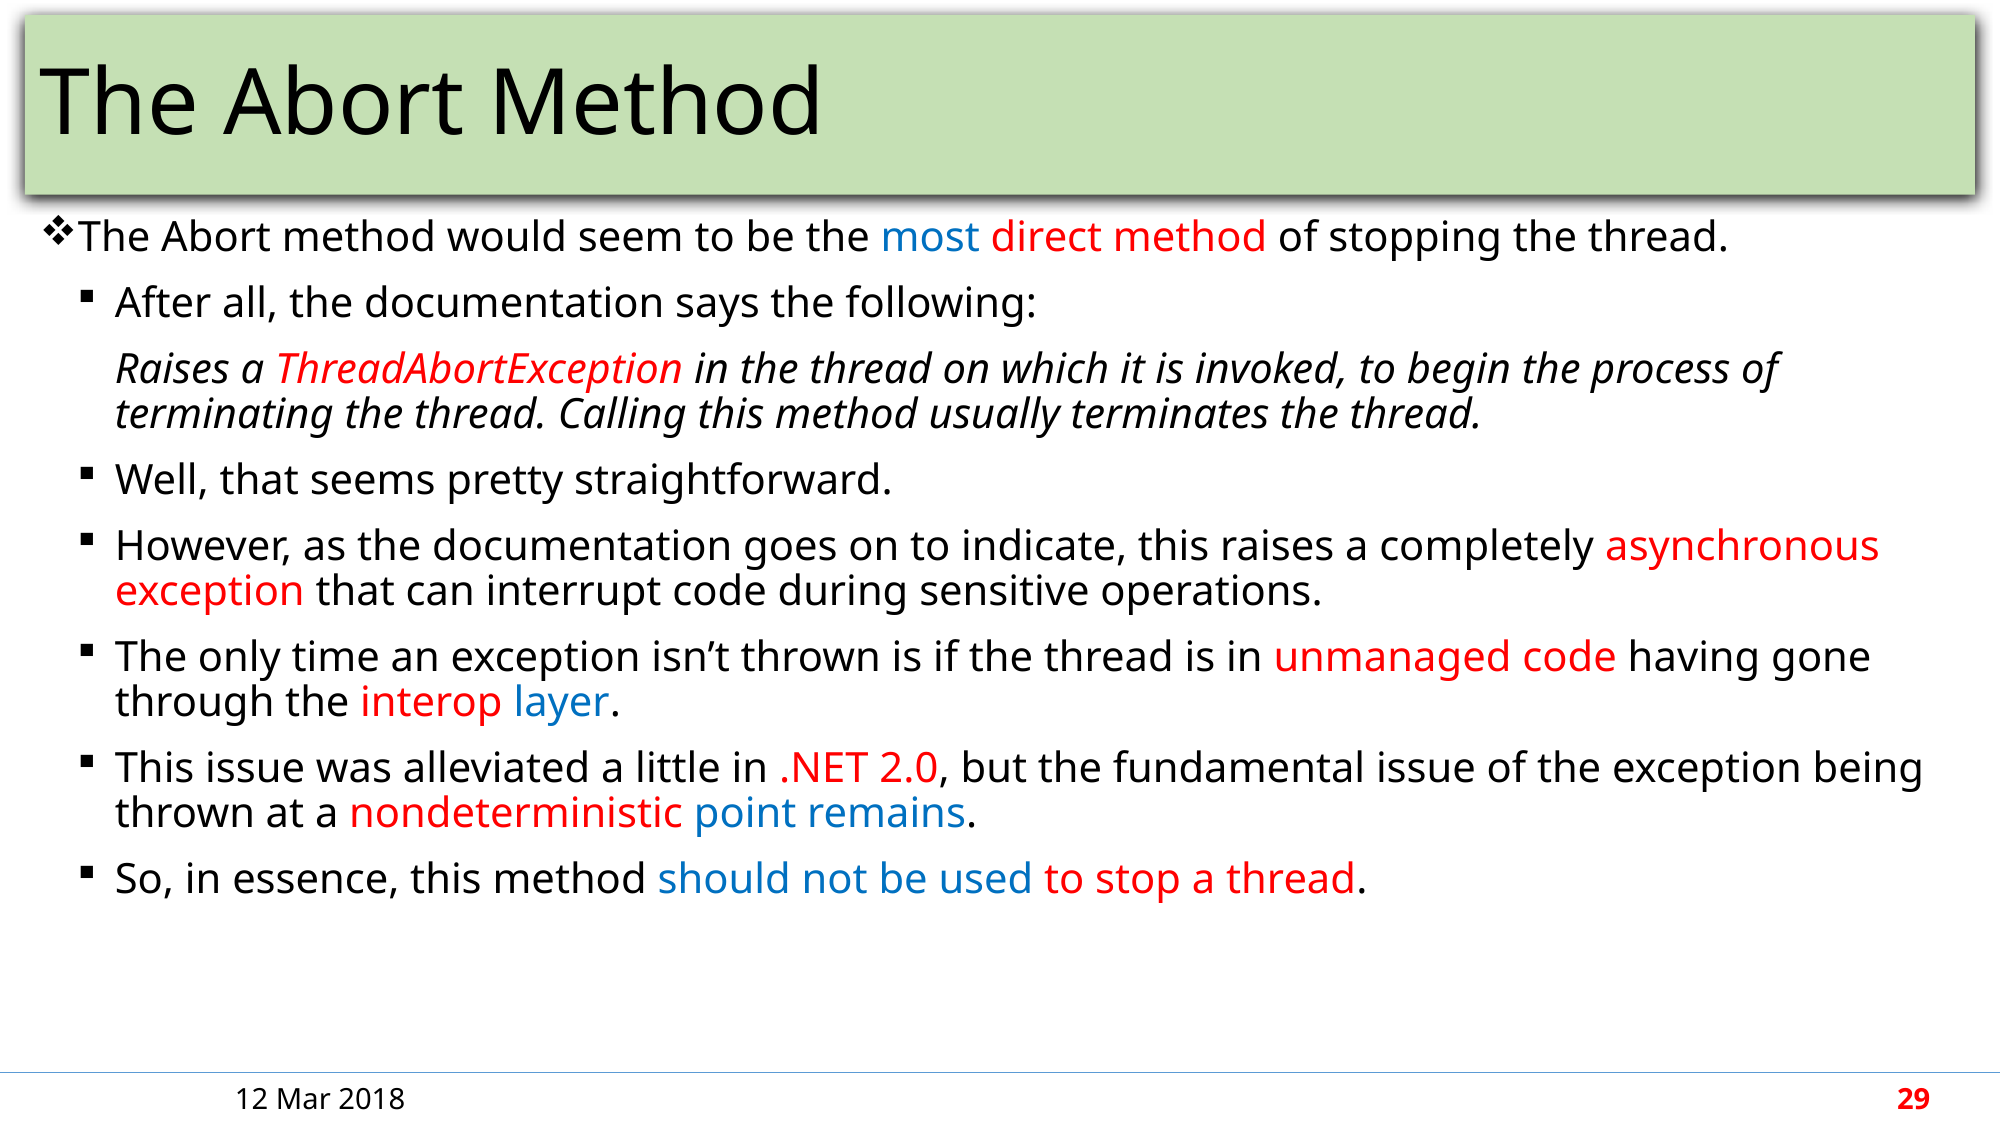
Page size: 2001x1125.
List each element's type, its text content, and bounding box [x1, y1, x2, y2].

slide_number 29 [1495, 1072, 1946, 1115]
title The Abort Method [24, 14, 1975, 195]
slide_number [220, 1072, 671, 1115]
list The Abort method would seem to be the most direct method of stopping the thread. After all, the documentation says the following: Raises a ThreadAbortException in the thread on which it is invoked, to begin the process of terminating the thread. Calling this method usually terminates the thread. Well, that seems pretty straightforward. However, as the documentation goes on to indicate, this raises a completely asynchronous exception that can interrupt code during sensitive operations. The only time an exception isn’t thrown is if the thread is in unmanaged code having gone through the interop layer. This issue was alleviated a little in .NET 2.0, but the fundamental issue of the exception being thrown at a nondeterministic point remains. So, in essence, this method should not be used to stop a thread. [24, 208, 1975, 1063]
